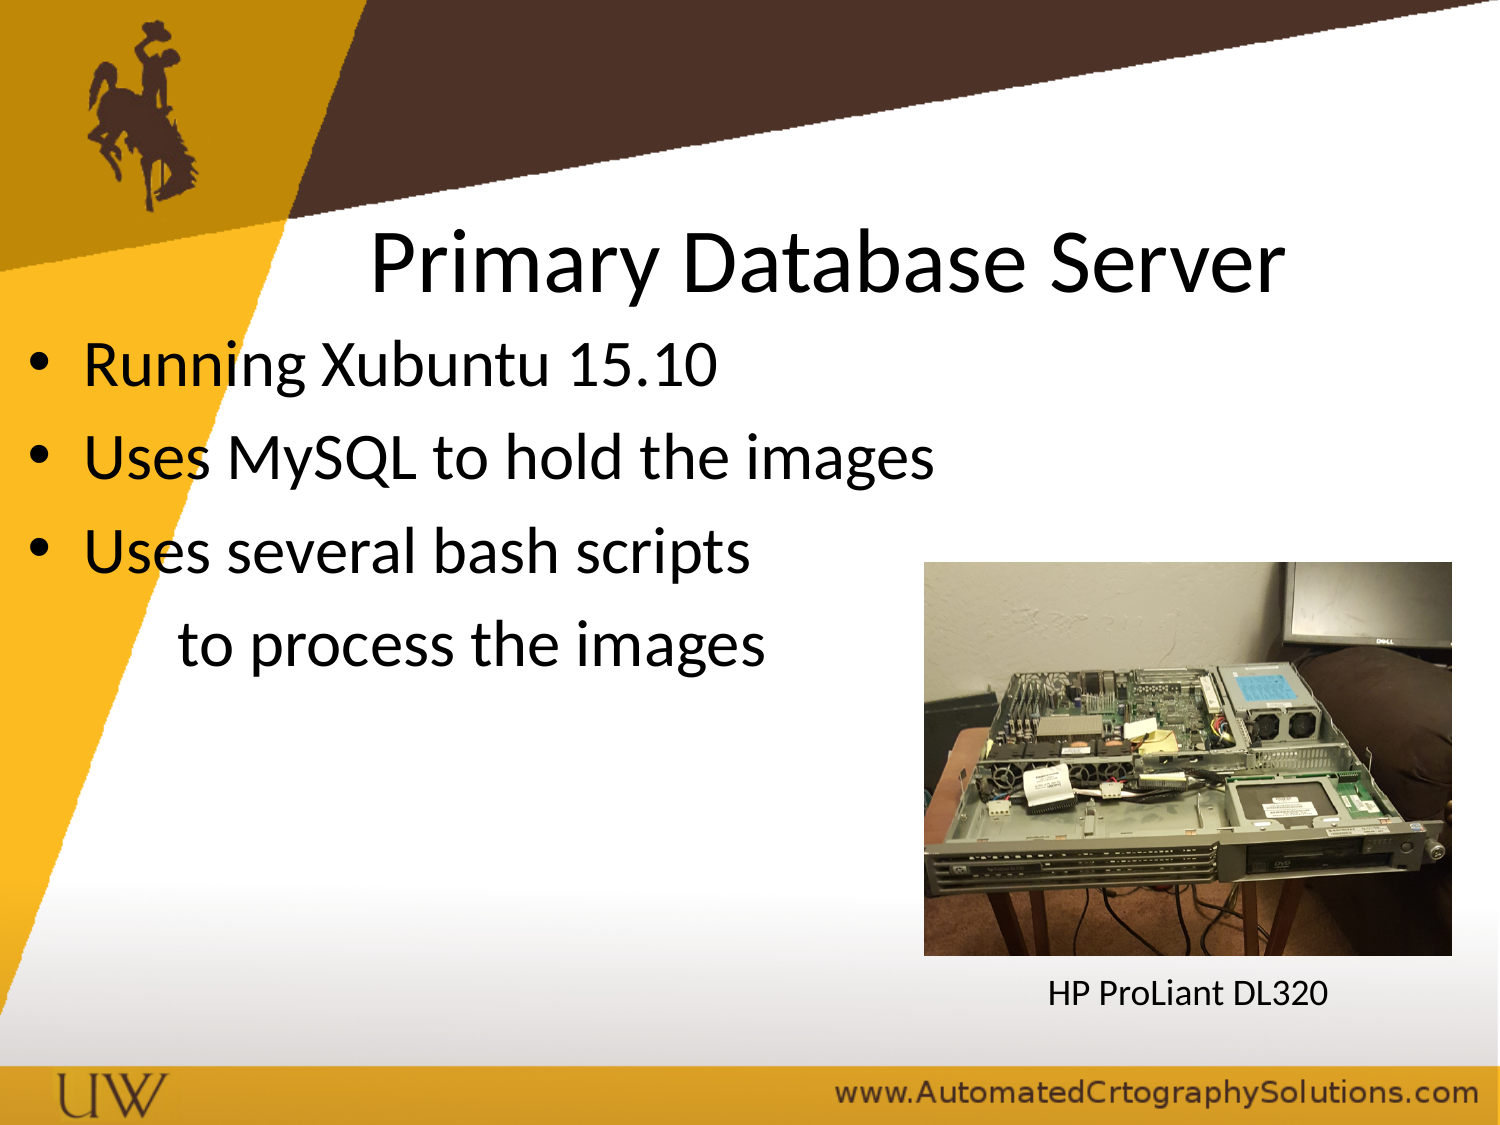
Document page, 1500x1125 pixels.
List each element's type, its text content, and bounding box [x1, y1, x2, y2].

picture [0, 0, 1500, 1125]
text_box HP ProLiant DL320 [1033, 965, 1344, 1021]
list Running Xubuntu 15.10 Uses MySQL to hold the images Uses several bash scripts to process the images [12, 312, 1363, 1055]
title Primary Database Server [154, 162, 1500, 350]
